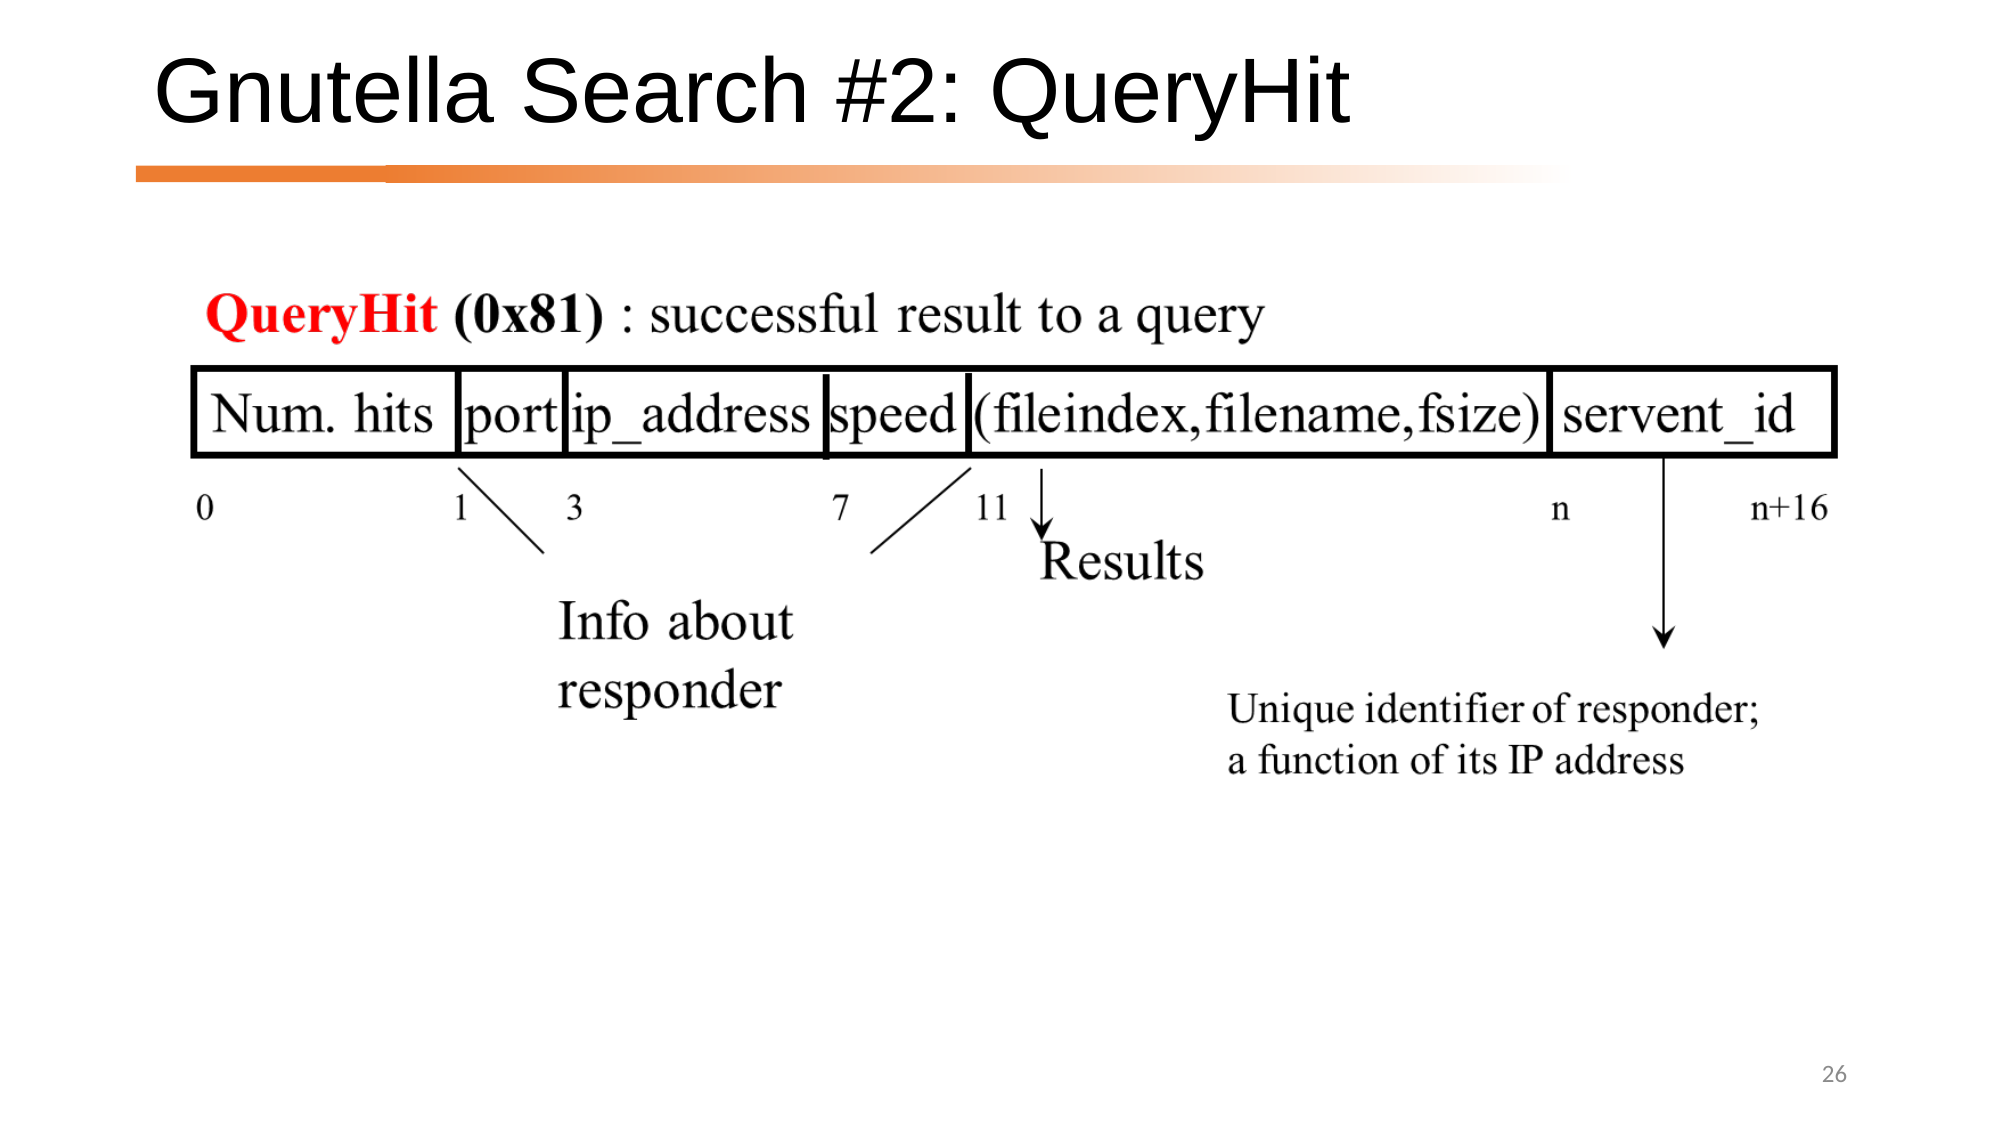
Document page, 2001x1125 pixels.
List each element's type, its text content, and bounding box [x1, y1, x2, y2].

title Gnutella Search #2: QueryHit [138, 25, 1810, 160]
picture [170, 259, 1863, 810]
slide_number 26 [1412, 1042, 1863, 1103]
